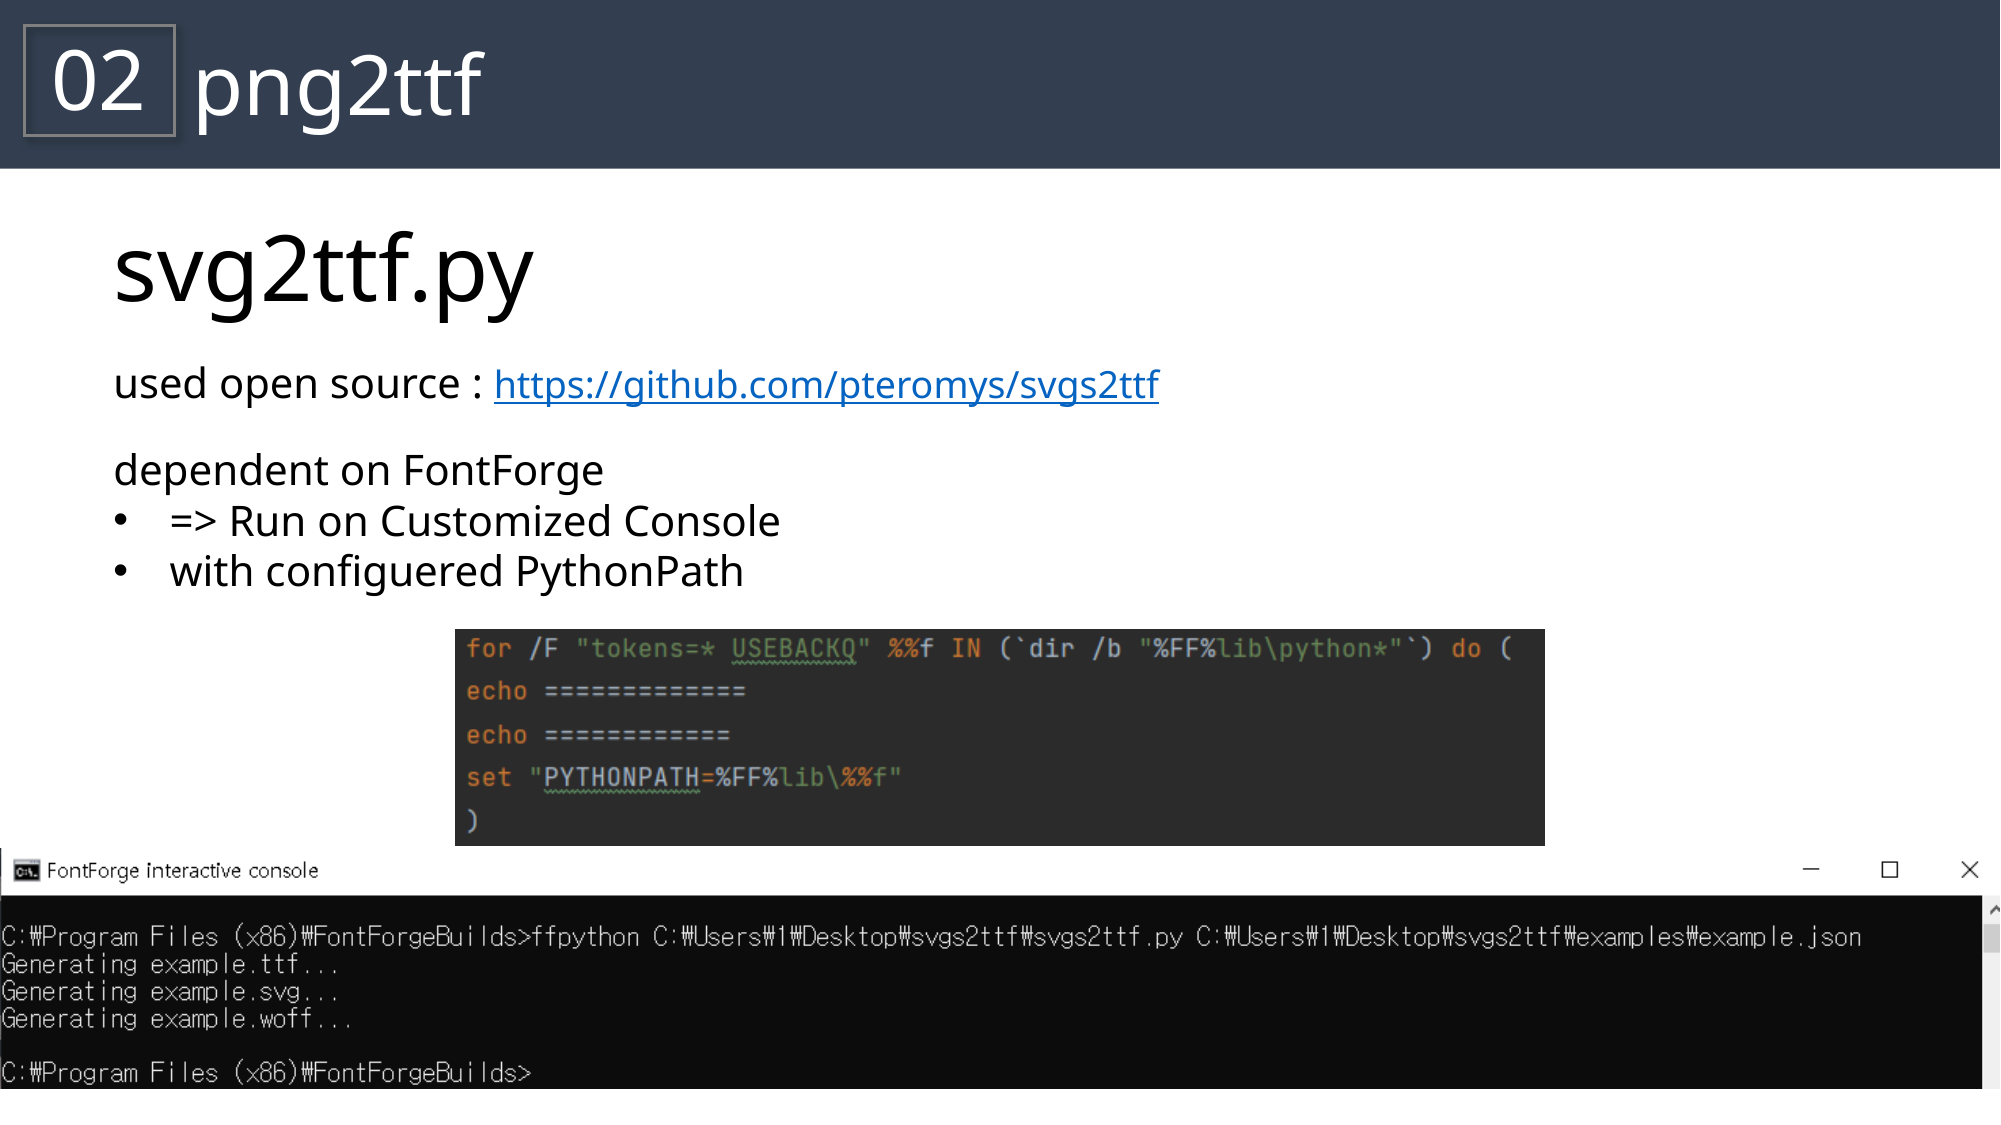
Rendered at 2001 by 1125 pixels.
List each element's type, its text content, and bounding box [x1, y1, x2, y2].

text_box png2ttf [177, 25, 498, 140]
text_box [23, 24, 176, 137]
text_box dependent on FontForge => Run on Customized Console with configuered PythonPath [98, 436, 1572, 603]
text_box 02 [36, 19, 161, 134]
text_box svg2ttf.py [98, 202, 1099, 327]
picture [0, 848, 2000, 1089]
text_box [0, 0, 2000, 170]
text_box used open source : https://github.com/pteromys/svgs2ttf [98, 349, 1839, 416]
picture [455, 629, 1545, 846]
